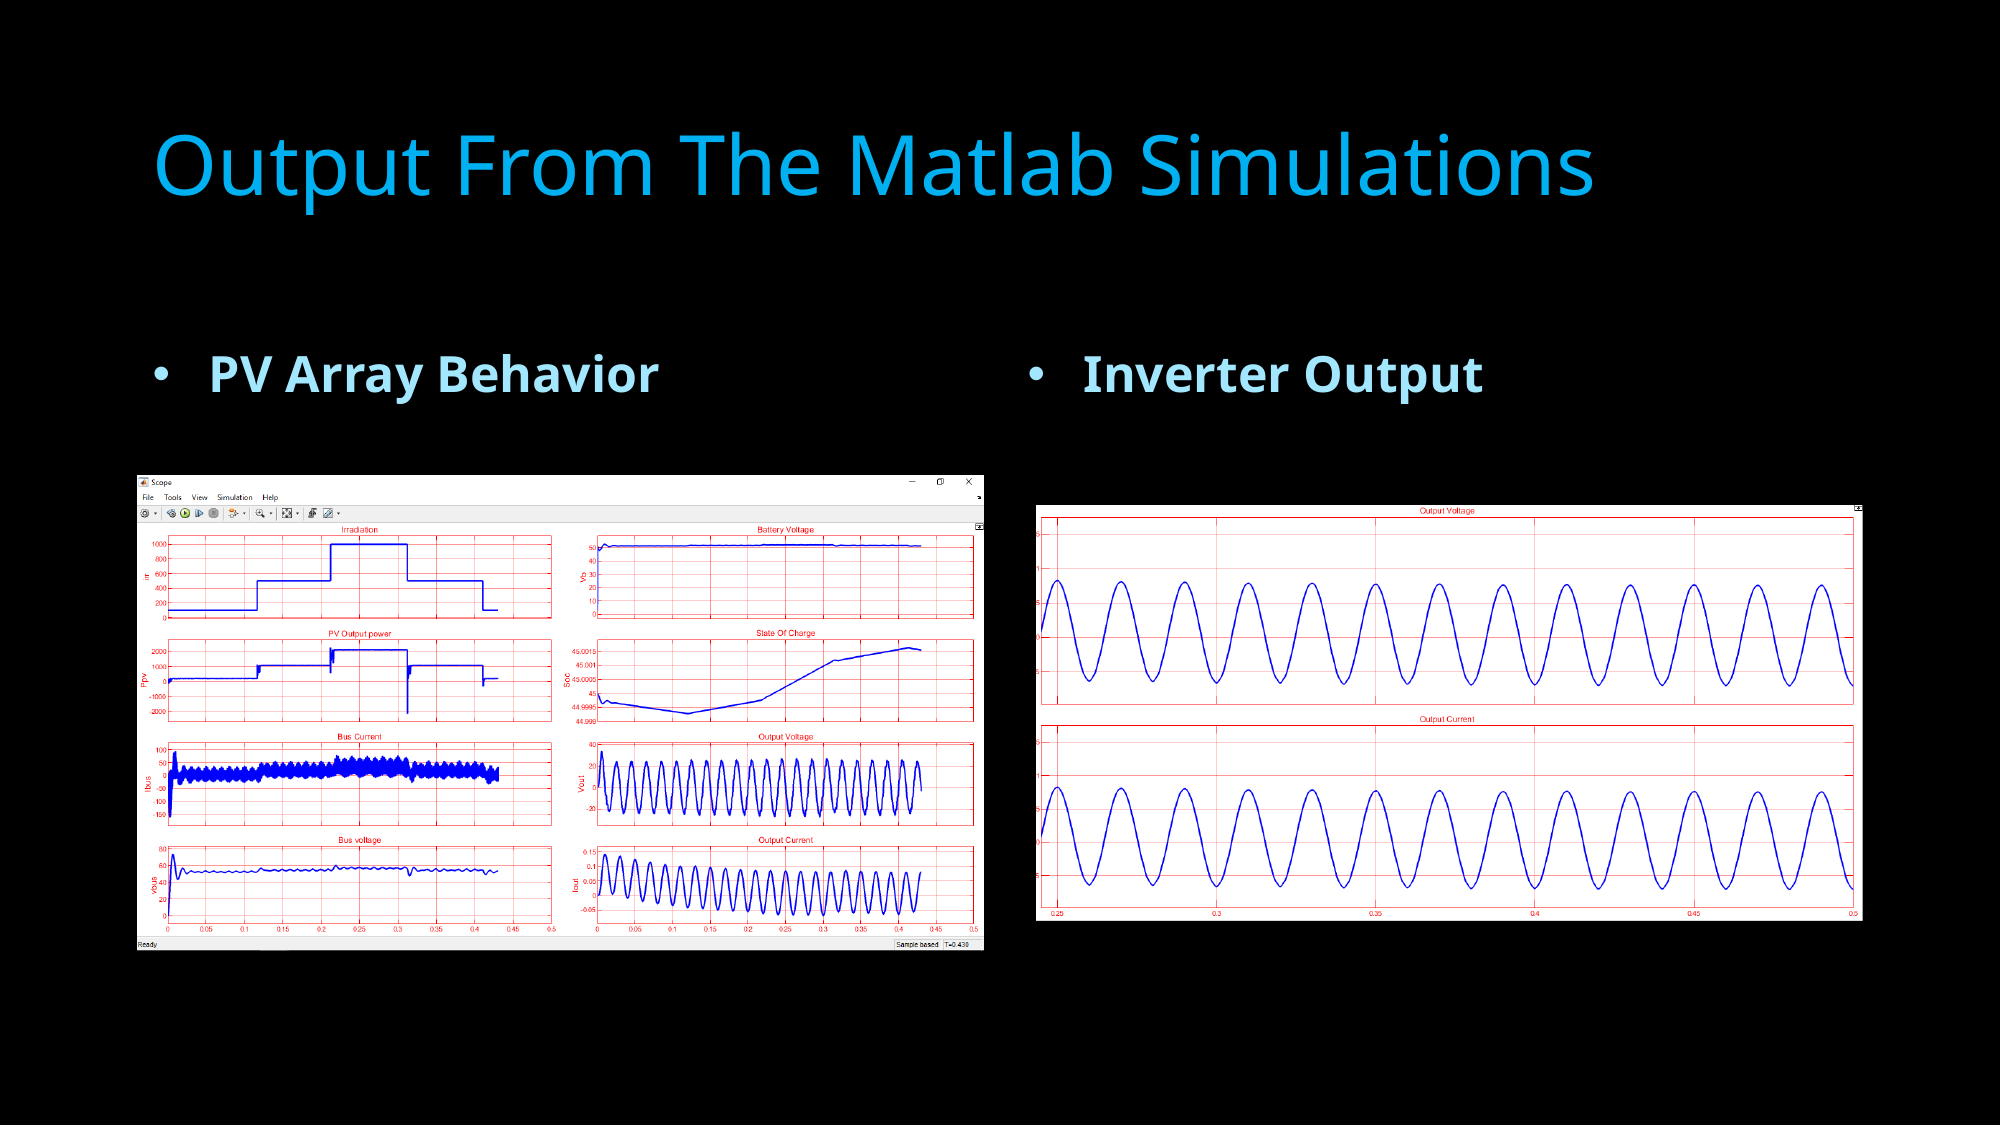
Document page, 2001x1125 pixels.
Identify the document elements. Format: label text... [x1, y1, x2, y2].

list PV Array Behavior [137, 275, 984, 411]
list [1036, 505, 1863, 921]
title Output From The Matlab Simulations [137, 59, 1863, 278]
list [137, 475, 984, 951]
list Inverter Output [1012, 275, 1863, 411]
